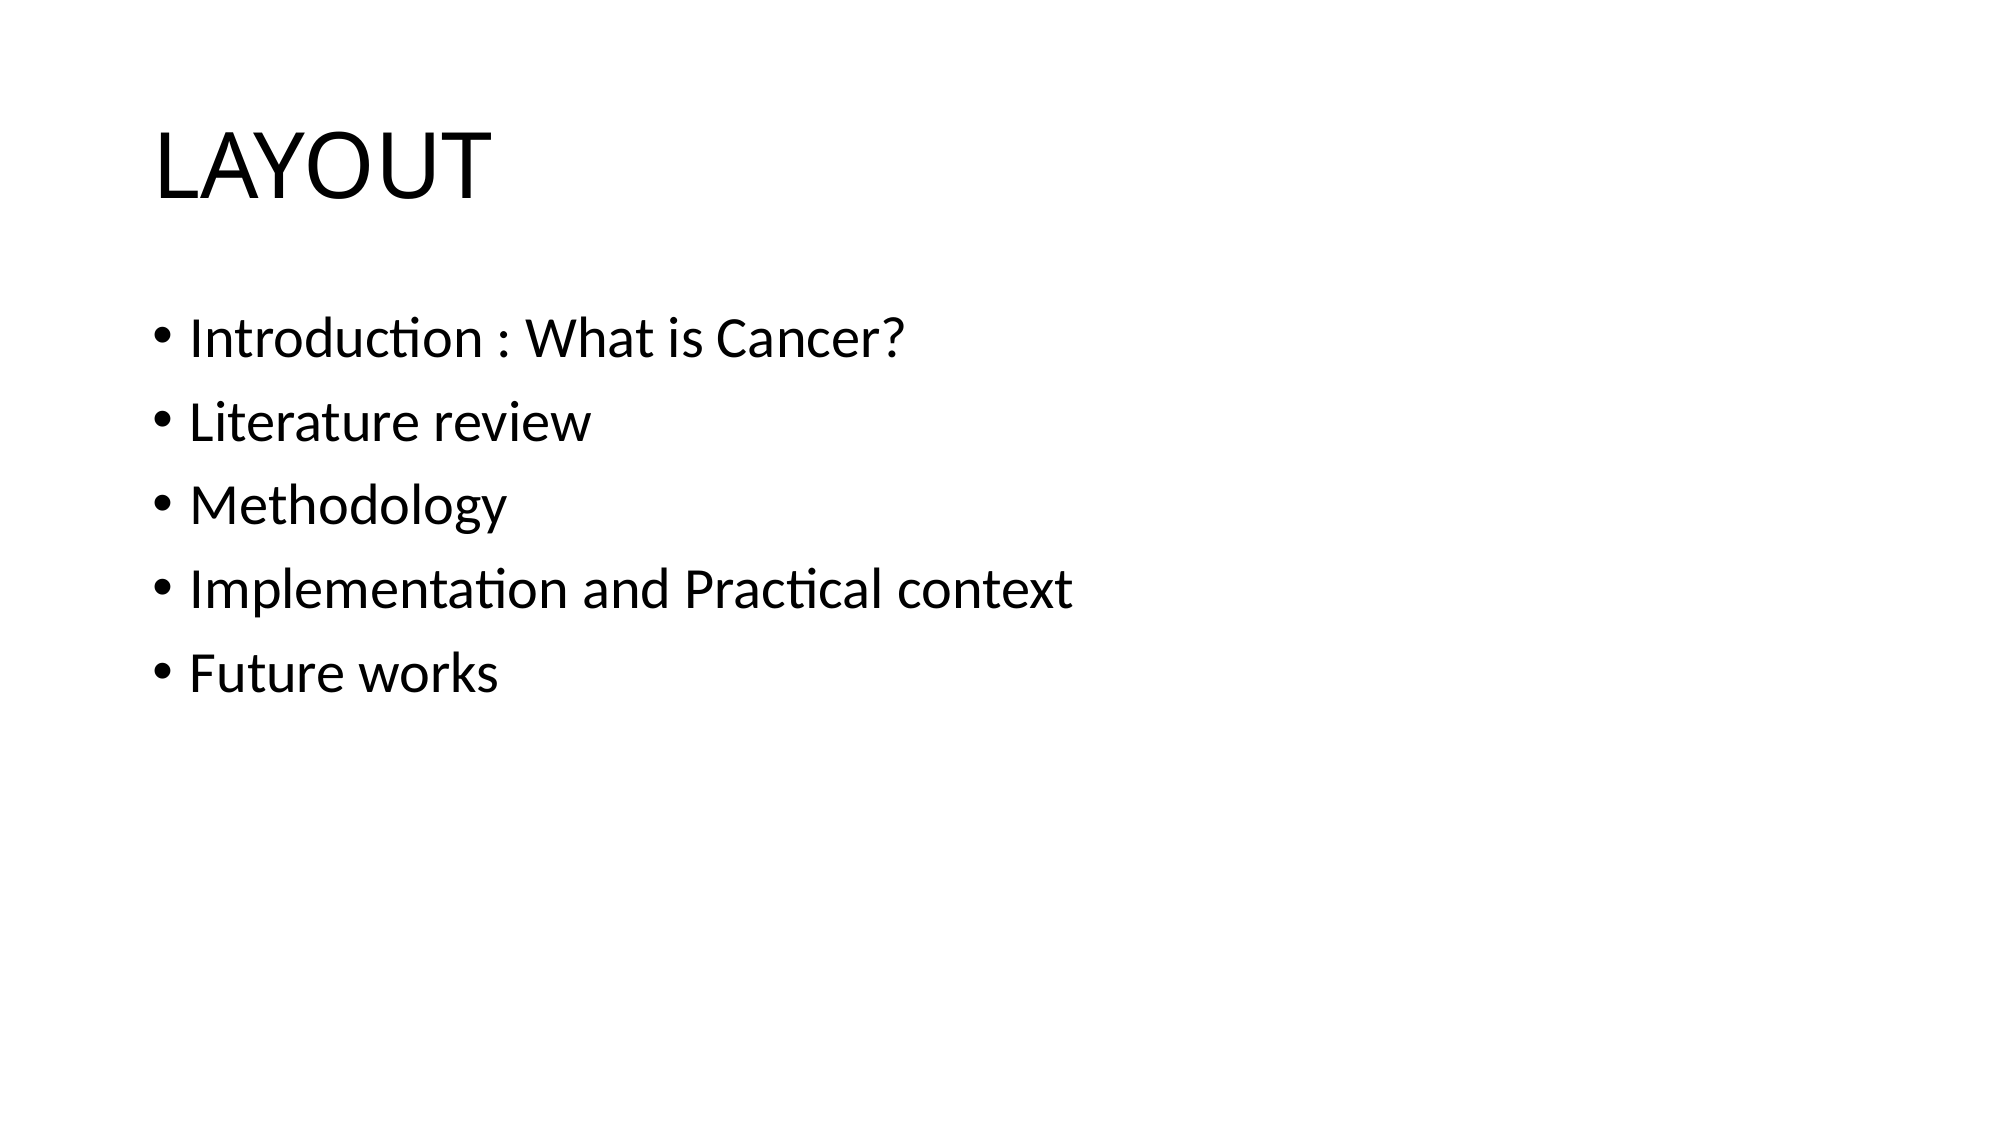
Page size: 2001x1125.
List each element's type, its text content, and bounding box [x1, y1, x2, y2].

title LAYOUT [137, 59, 1863, 278]
list Introduction : What is Cancer? Literature review Methodology Implementation and Practical context Future works [137, 299, 1863, 1014]
